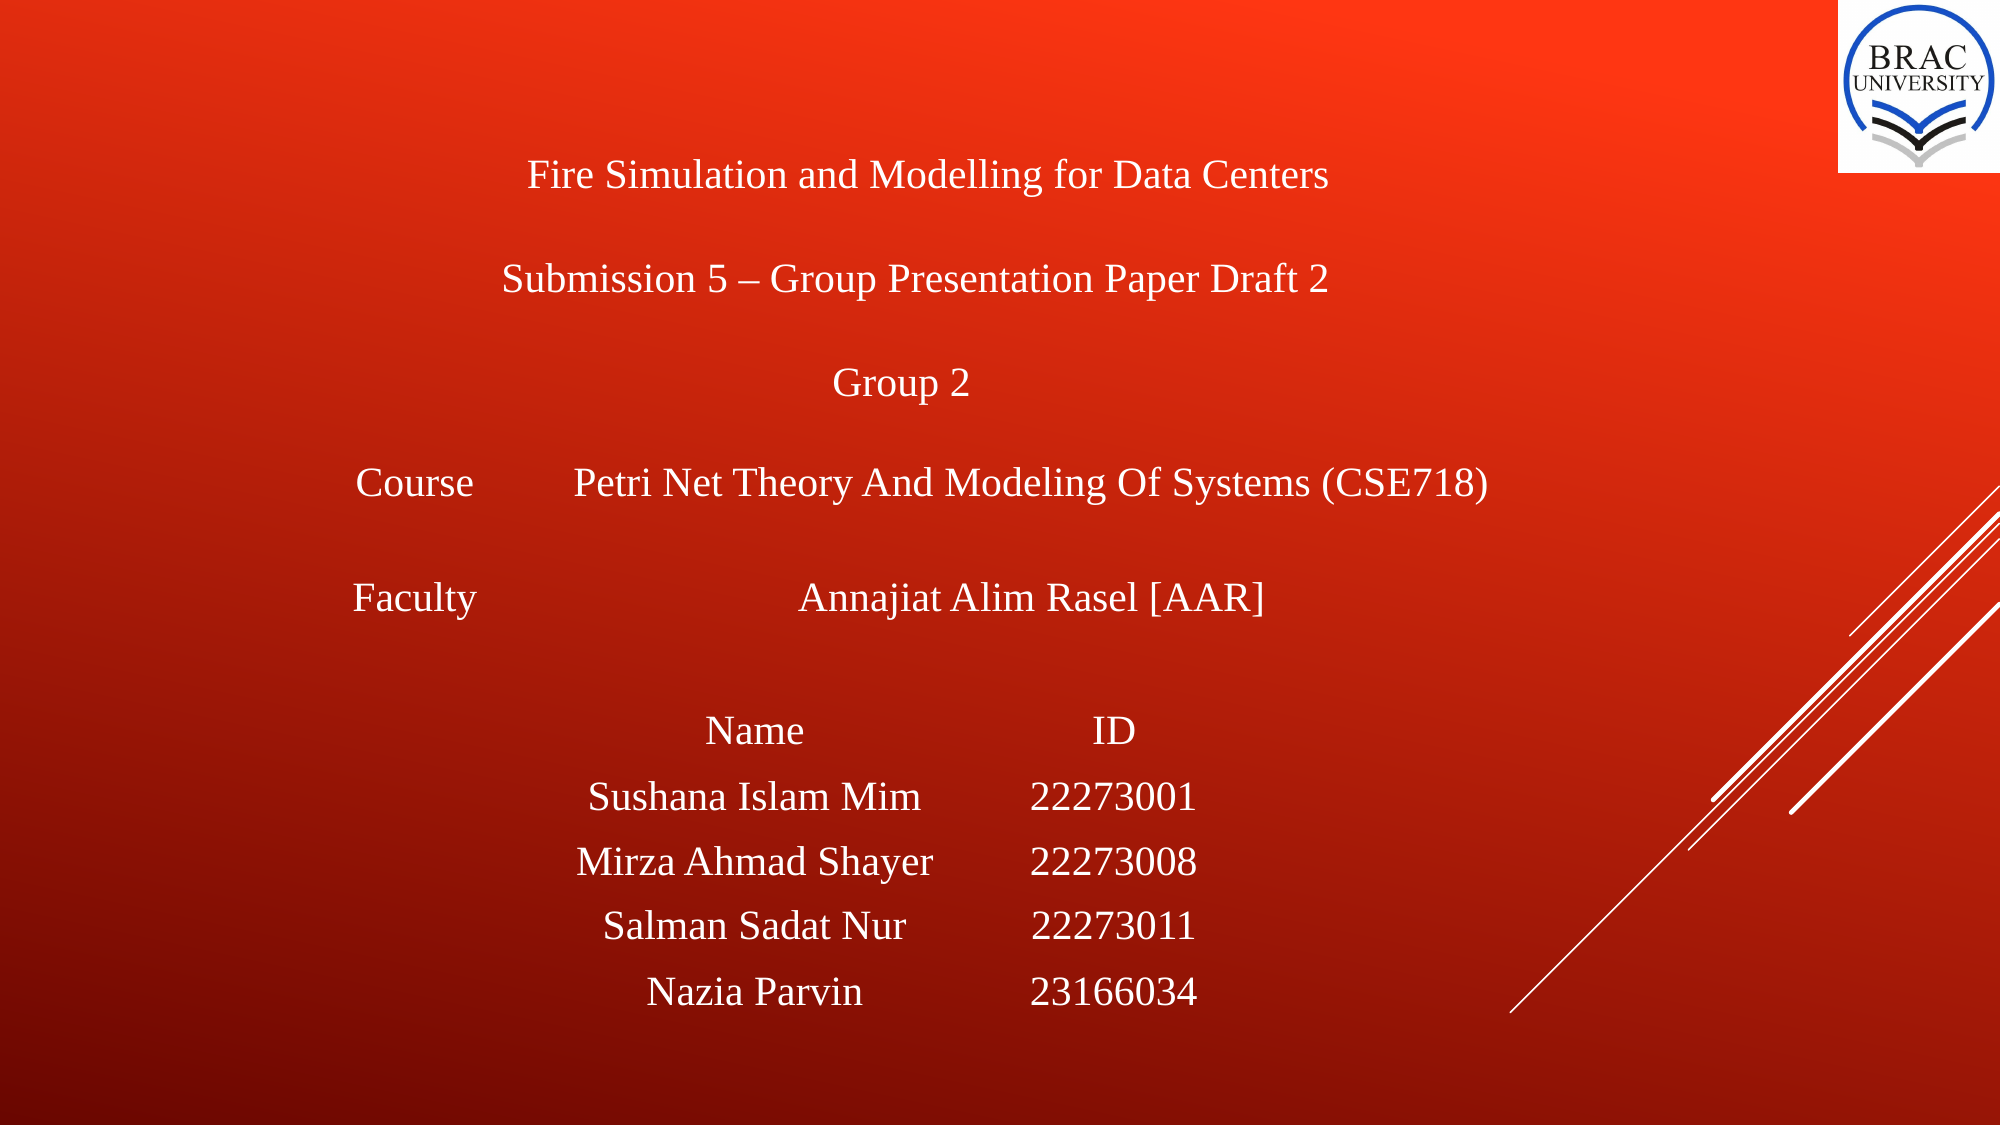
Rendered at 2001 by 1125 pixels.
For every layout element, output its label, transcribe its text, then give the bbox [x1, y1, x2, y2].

table_cell 22273011 [953, 895, 1275, 960]
table_cell 22273001 [953, 765, 1275, 830]
table_header Name [557, 700, 953, 765]
text_box Submission 5 – Group Presentation Paper Draft 2 [486, 243, 1346, 309]
table_header Course [312, 451, 518, 567]
text_box Group 2 [817, 347, 987, 413]
table_cell 22273008 [953, 830, 1275, 895]
picture [1837, 0, 2000, 173]
table_header ID [953, 700, 1275, 765]
text_box Fire Simulation and Modelling for Data Centers [512, 139, 1346, 205]
table_cell Nazia Parvin [557, 960, 953, 1025]
table_cell 23166034 [953, 960, 1275, 1025]
table_cell Sushana Islam Mim [557, 765, 953, 830]
table_cell Salman Sadat Nur [557, 895, 953, 960]
table_cell Faculty [312, 567, 518, 632]
table_header Petri Net Theory And Modeling Of Systems (CSE718) [518, 451, 1545, 567]
table_cell Annajiat Alim Rasel [AAR] [518, 567, 1545, 632]
table_cell Mirza Ahmad Shayer [557, 830, 953, 895]
